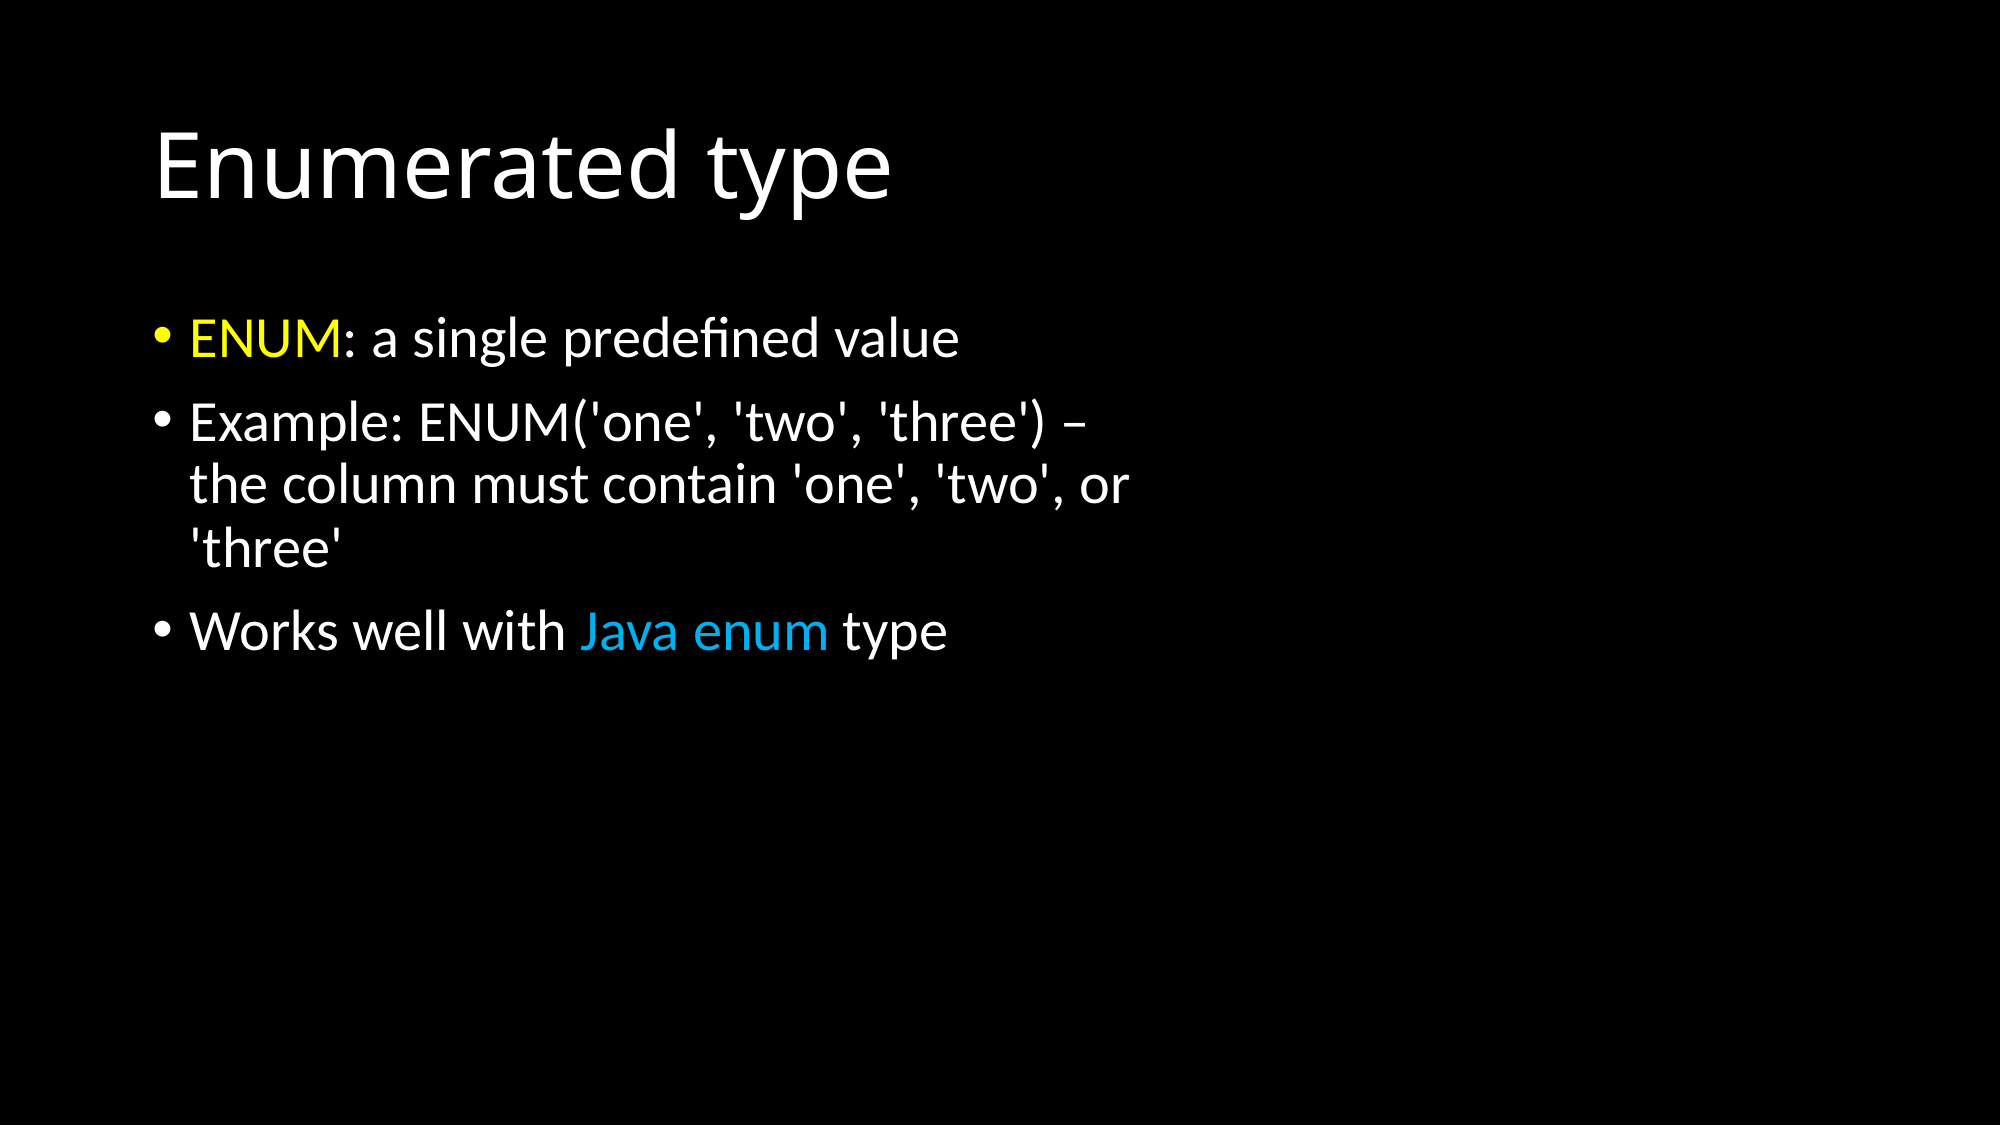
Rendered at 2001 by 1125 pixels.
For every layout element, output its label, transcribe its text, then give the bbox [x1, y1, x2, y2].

list ENUM: a single predefined value Example: ENUM('one', 'two', 'three') – the column must contain 'one', 'two', or 'three' Works well with Java enum type [137, 299, 1175, 1014]
title Enumerated type [137, 59, 1863, 278]
